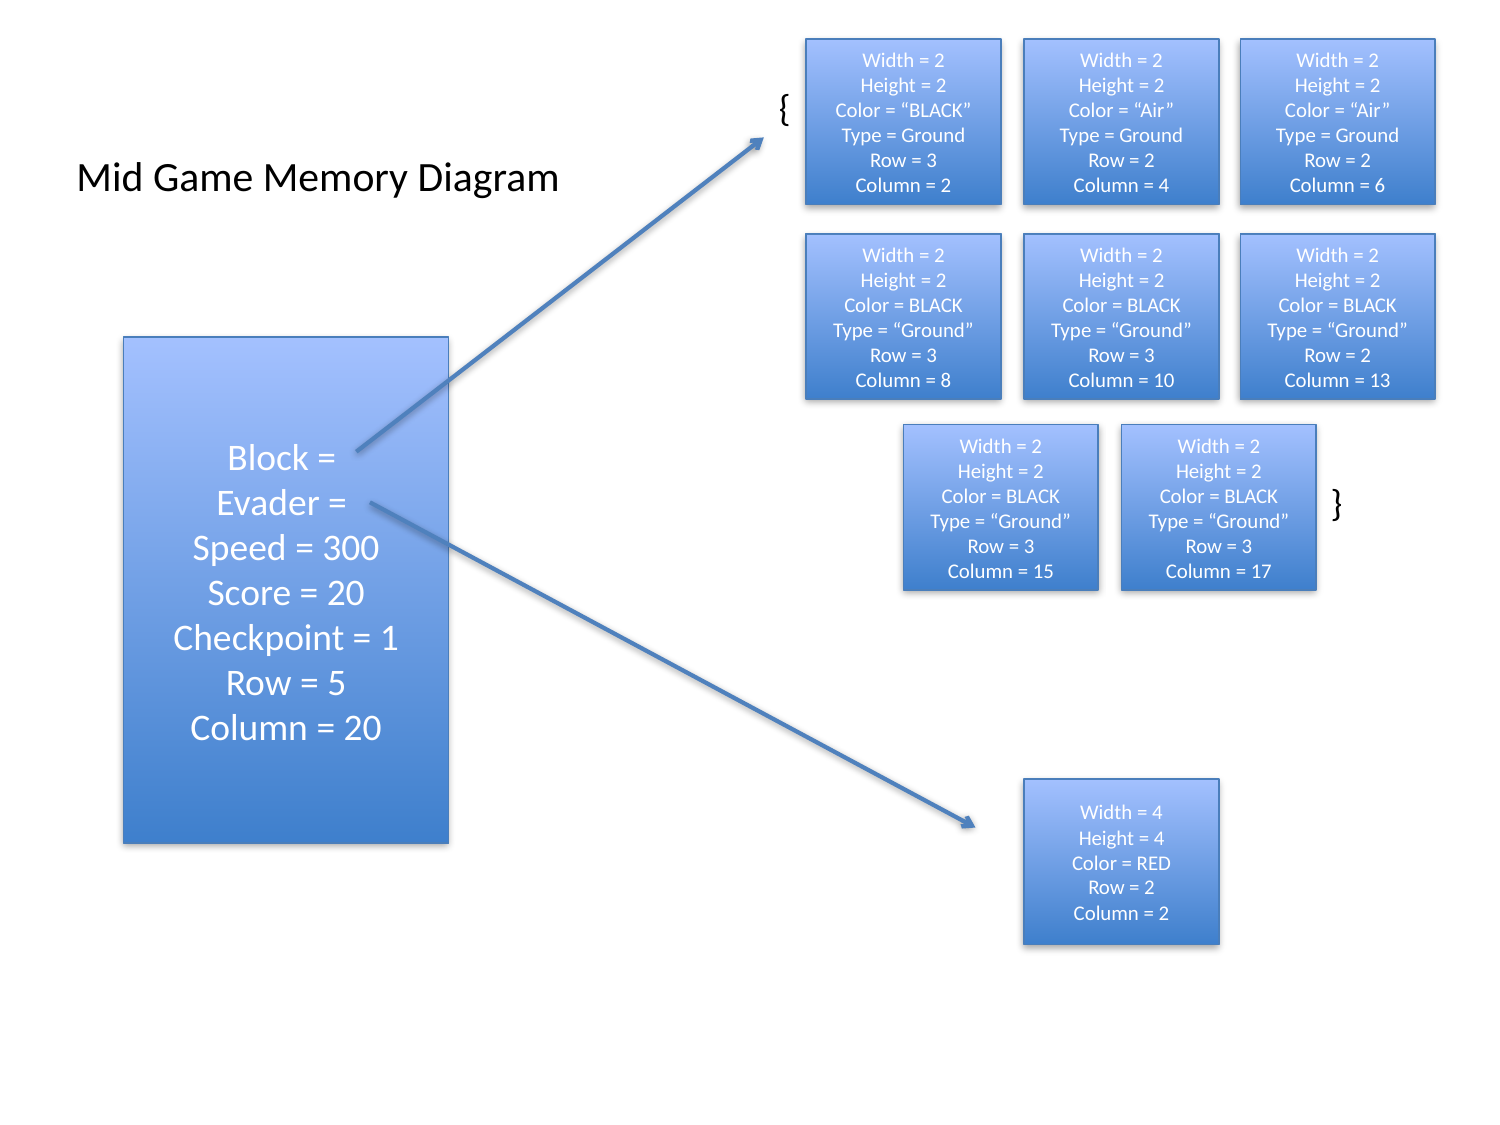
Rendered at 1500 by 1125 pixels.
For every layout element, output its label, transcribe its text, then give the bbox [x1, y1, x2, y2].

text_box Mid Game Memory Diagram [61, 142, 350, 208]
text_box Width = 2 Height = 2 Color = BLACK Type = “Ground” Row = 3 Column = 17 [1121, 424, 1317, 591]
text_box Block = Evader = Speed = 300 Score = 20 Checkpoint = 1 Row = 5 Column = 20 [123, 336, 449, 844]
text_box Width = 2 Height = 2 Color = BLACK Type = “Ground” Row = 3 Column = 15 [903, 424, 1099, 591]
text_box Width = 4 Height = 4 Color = RED Row = 2 Column = 2 [1023, 778, 1220, 945]
text_box } [1316, 471, 1346, 532]
text_box Width = 2 Height = 2 Color = BLACK Type = “Ground” Row = 3 Column = 10 [1023, 233, 1220, 400]
text_box { [764, 76, 806, 137]
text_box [356, 137, 765, 452]
text_box Width = 2 Height = 2 Color = BLACK Type = “Ground” Row = 3 Column = 8 [805, 233, 1002, 400]
text_box Width = 2 Height = 2 Color = “Air” Type = Ground Row = 2 Column = 4 [1023, 38, 1220, 205]
text_box Width = 2 Height = 2 Color = BLACK Type = “Ground” Row = 2 Column = 13 [1240, 233, 1436, 400]
text_box Width = 2 Height = 2 Color = “BLACK” Type = Ground Row = 3 Column = 2 [805, 38, 1002, 205]
text_box Width = 2 Height = 2 Color = “Air” Type = Ground Row = 2 Column = 6 [1240, 38, 1436, 205]
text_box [369, 502, 976, 828]
